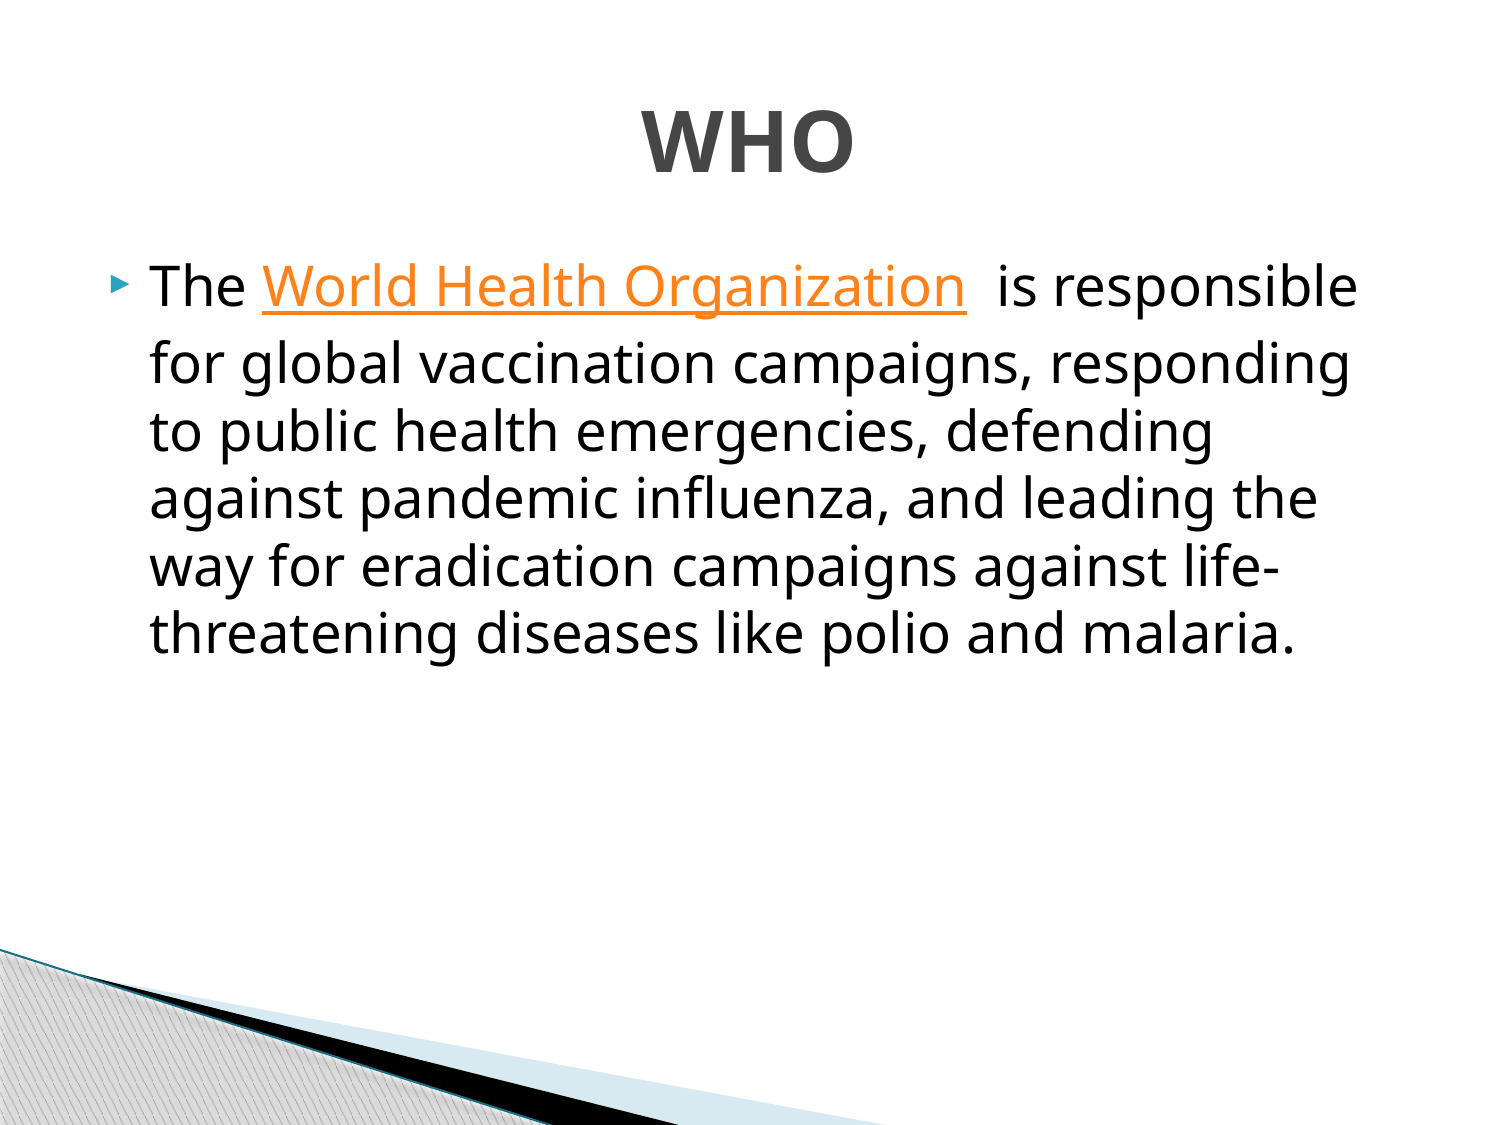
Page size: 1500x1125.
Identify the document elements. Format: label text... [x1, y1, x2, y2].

list The World Health Organization is responsible for global vaccination campaigns, responding to public health emergencies, defending against pandemic influenza, and leading the way for eradication campaigns against life-threatening diseases like polio and malaria. [75, 243, 1425, 986]
title WHO [75, 45, 1425, 233]
